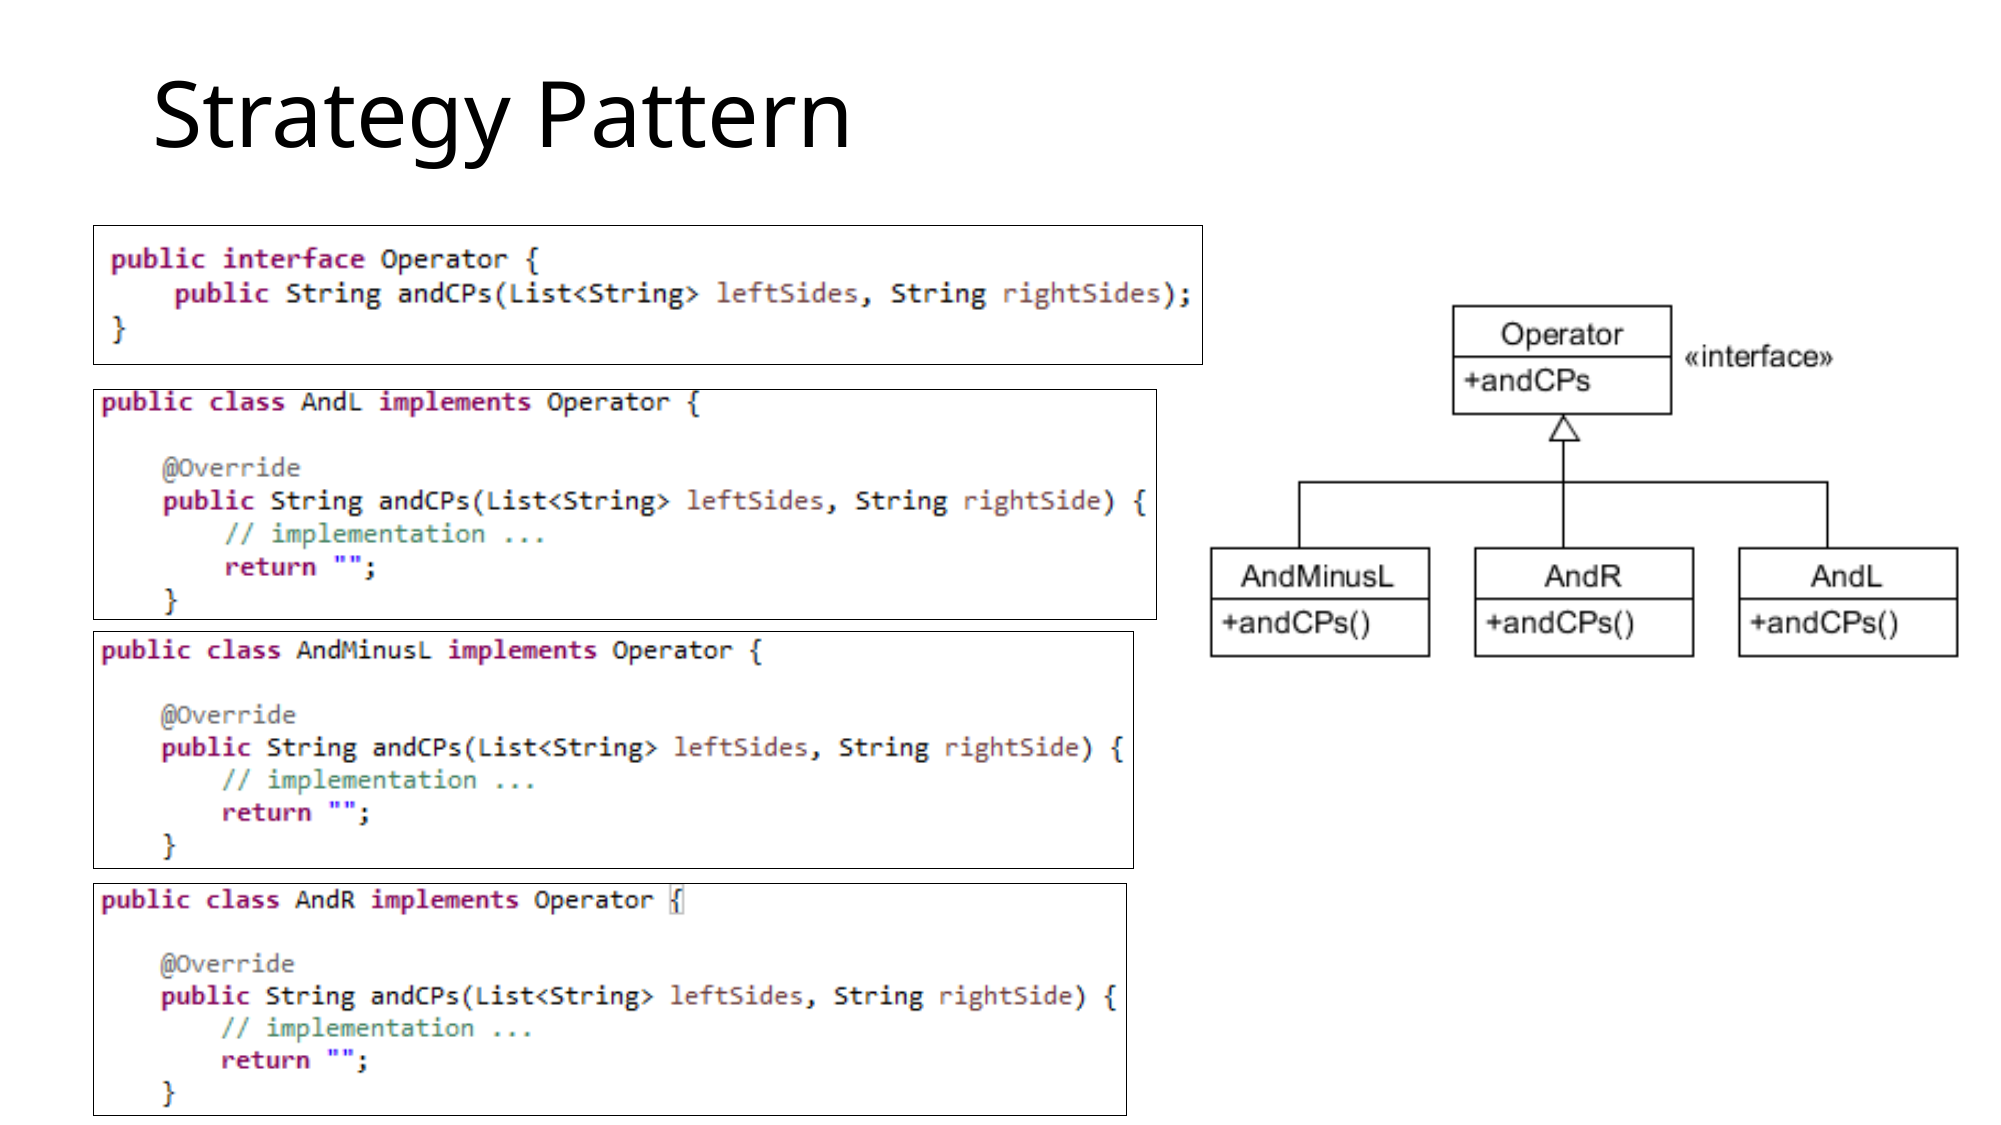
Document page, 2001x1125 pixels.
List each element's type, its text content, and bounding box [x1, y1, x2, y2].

picture [93, 631, 1134, 869]
picture [93, 389, 1157, 620]
picture [93, 883, 1127, 1116]
picture [93, 225, 1203, 365]
title Strategy Pattern [137, 9, 1863, 227]
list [1191, 277, 1981, 671]
